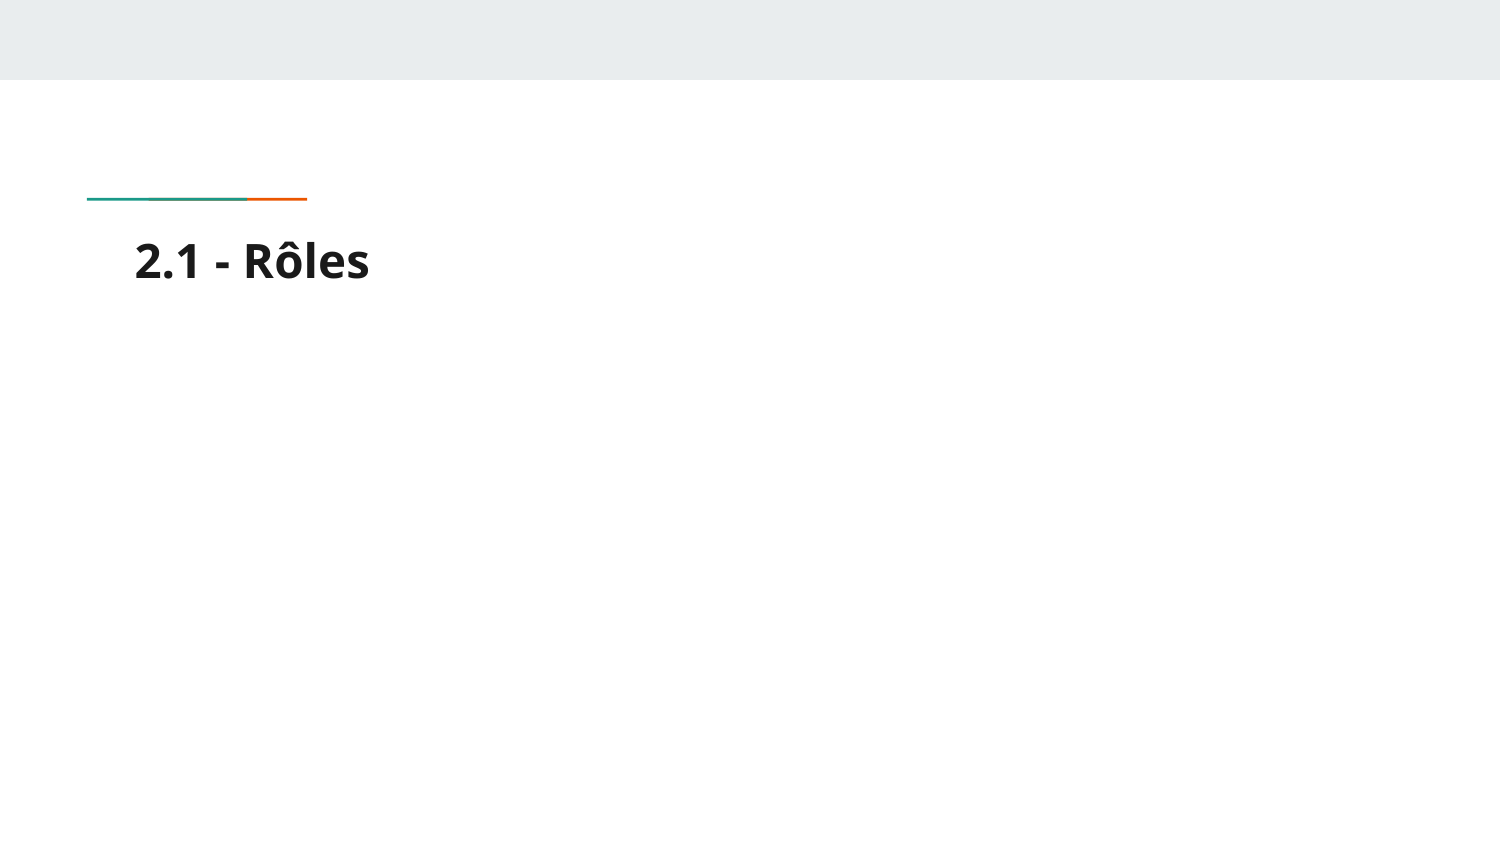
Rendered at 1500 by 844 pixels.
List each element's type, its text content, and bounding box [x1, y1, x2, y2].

title 2.1 - Rôles [119, 216, 1381, 305]
